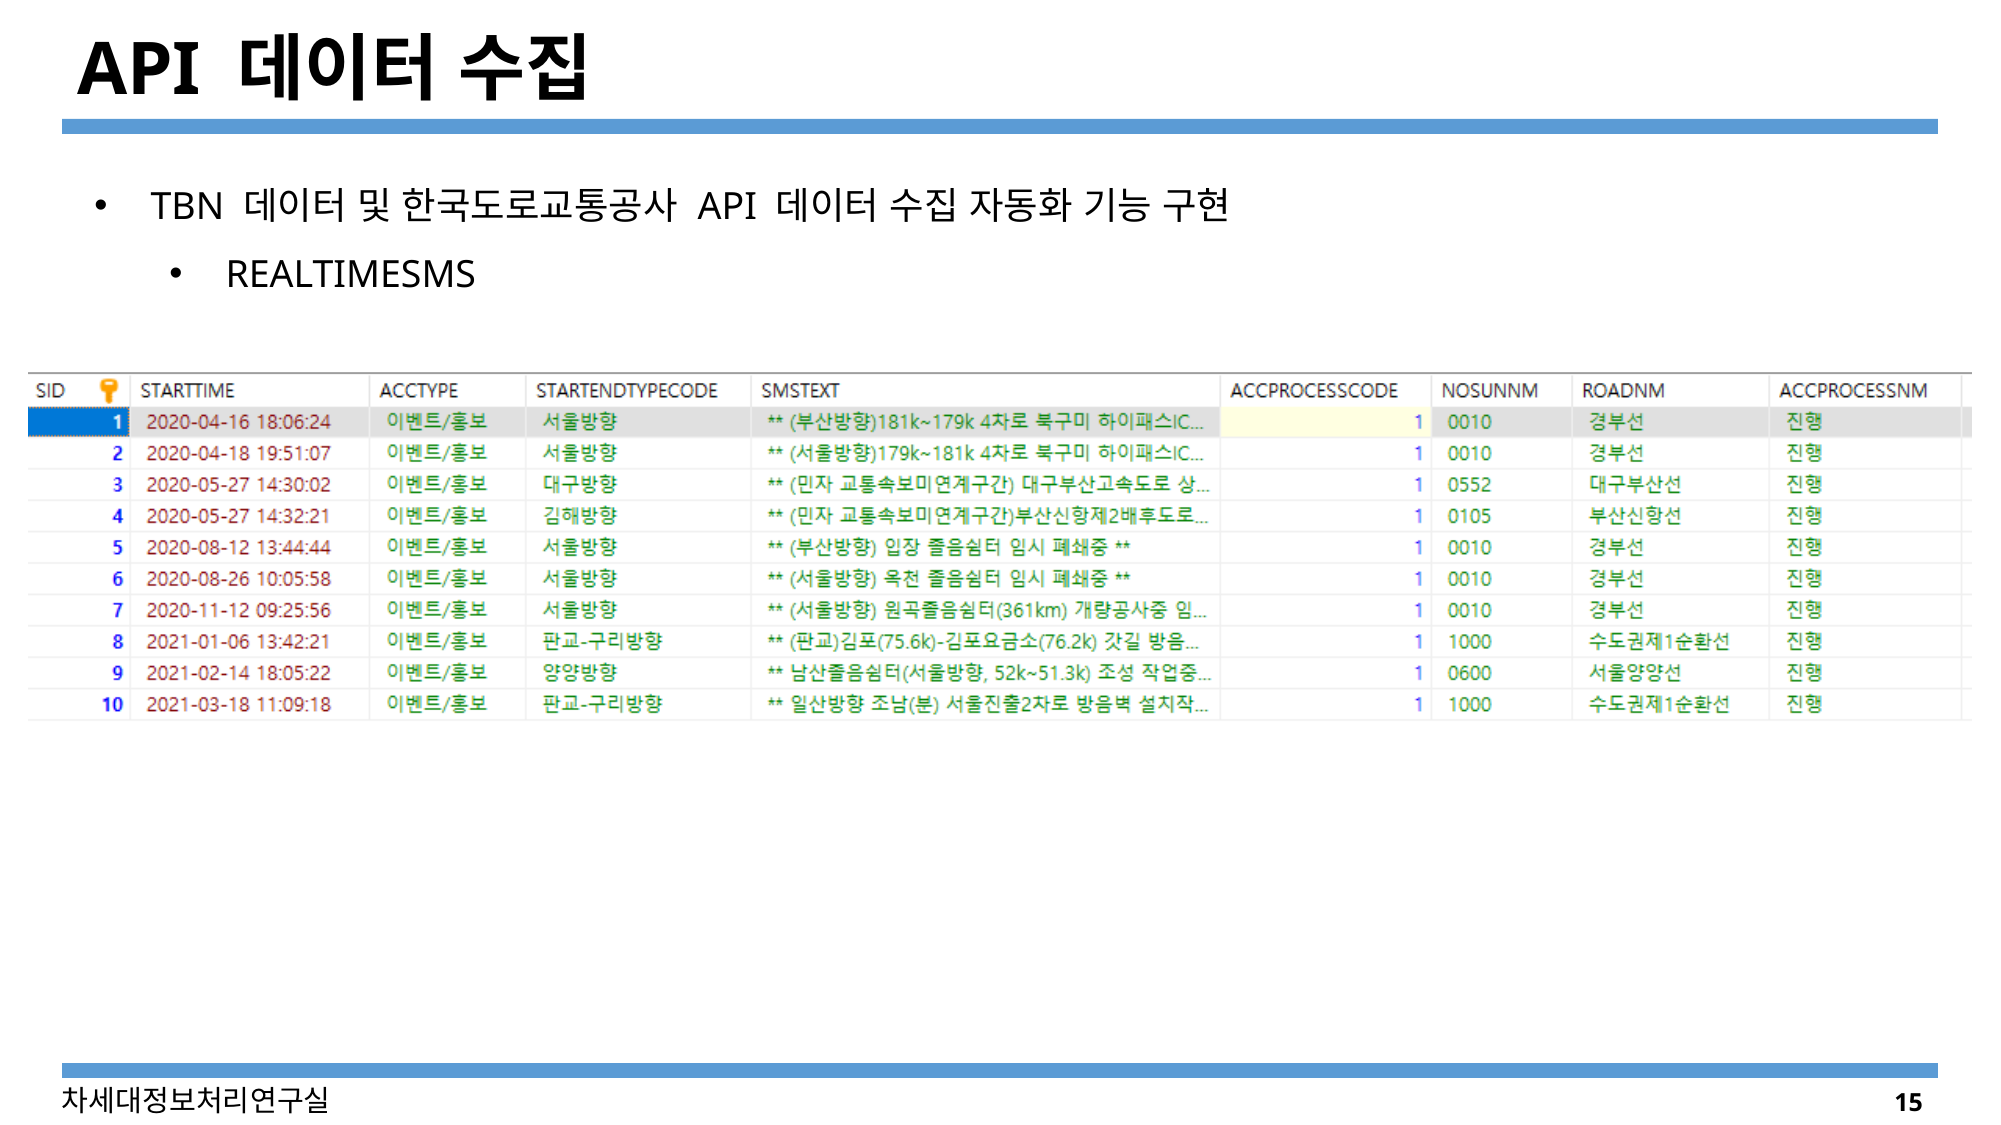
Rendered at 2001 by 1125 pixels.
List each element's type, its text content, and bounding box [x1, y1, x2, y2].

slide_number 15 [1487, 1079, 1938, 1125]
text_box TBN 데이터 및 한국도로교통공사 API 데이터 수집 자동화 기능 구현 REALTIMESMS [79, 152, 1368, 303]
title API 데이터 수집 [62, 24, 1564, 118]
picture [28, 371, 1972, 754]
